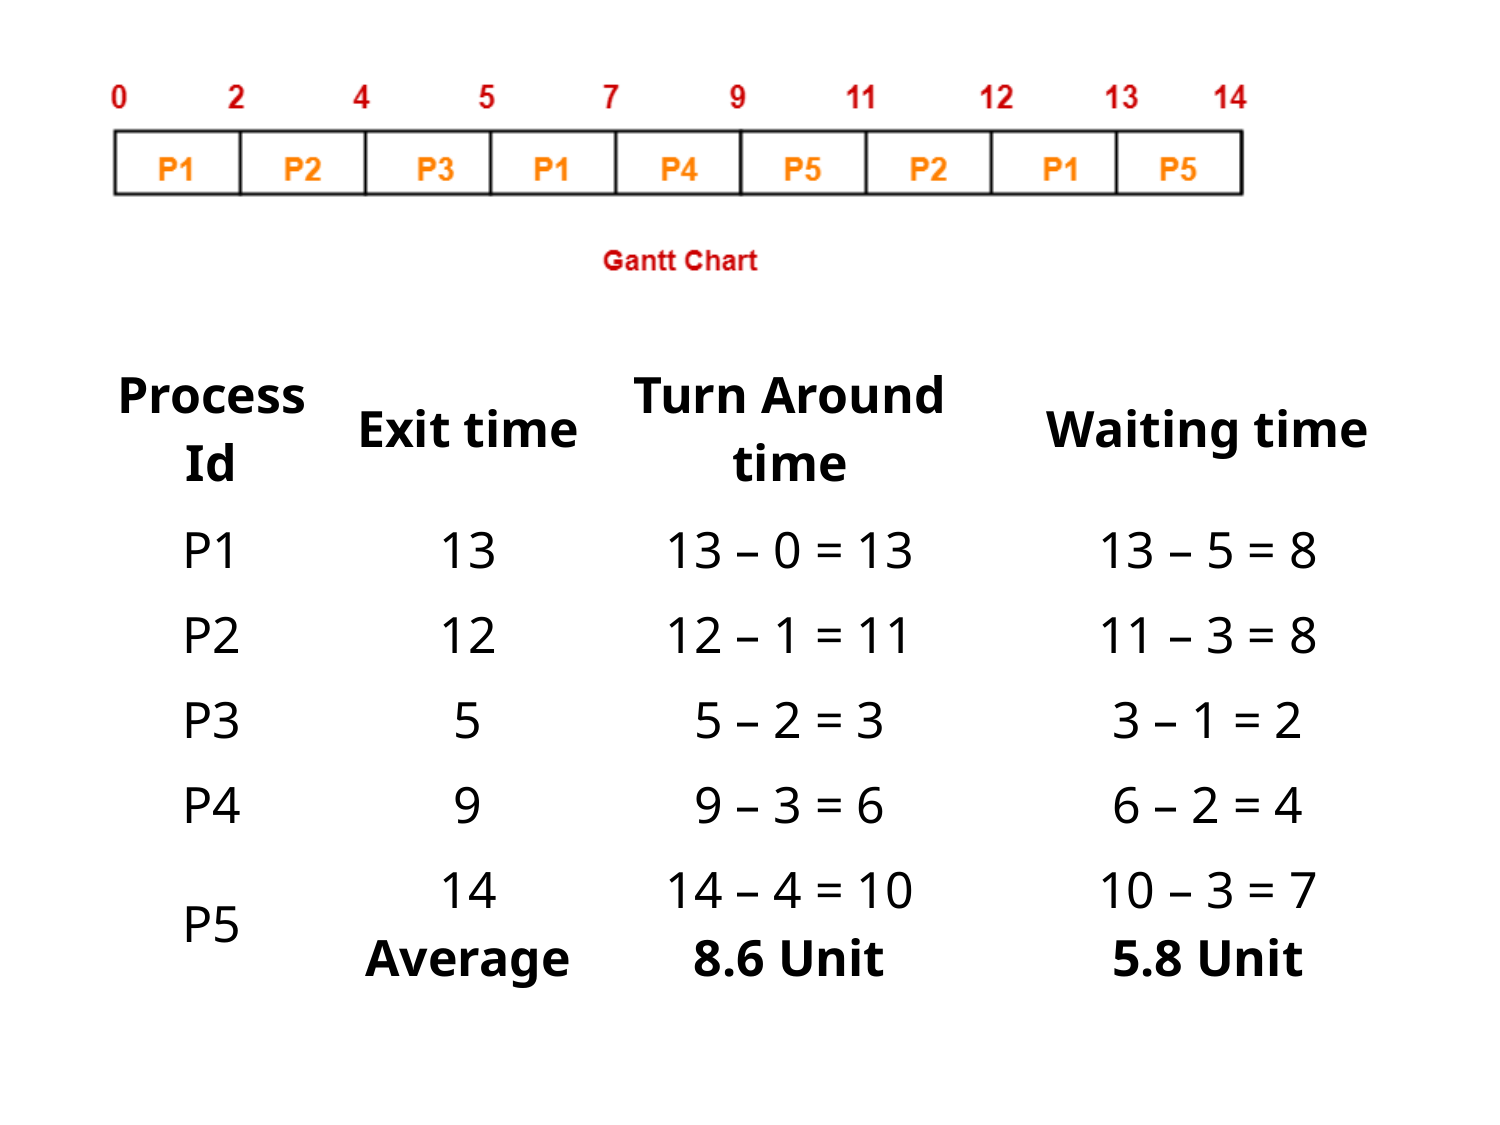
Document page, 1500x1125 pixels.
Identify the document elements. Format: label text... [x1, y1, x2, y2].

table_cell 12 [335, 592, 601, 677]
table_cell P5 [88, 847, 335, 1000]
table_cell 10 – 3 = 7 5.8 Unit [979, 847, 1437, 1000]
table_cell 5 – 2 = 3 [601, 677, 979, 762]
table_header Process Id [88, 350, 335, 507]
table_cell 9 – 3 = 6 [601, 762, 979, 847]
table_header Turn Around time [601, 350, 979, 507]
table_cell 14 Average [335, 847, 601, 1000]
table_cell 12 – 1 = 11 [601, 592, 979, 677]
table_cell P3 [88, 677, 335, 762]
table_cell P2 [88, 592, 335, 677]
table_cell 13 [335, 507, 601, 592]
table_cell P4 [88, 762, 335, 847]
table_header Waiting time [979, 350, 1437, 507]
table_cell 3 – 1 = 2 [979, 677, 1437, 762]
table_cell 13 – 5 = 8 [979, 507, 1437, 592]
picture [99, 74, 1274, 277]
table_cell 11 – 3 = 8 [979, 592, 1437, 677]
table_cell 13 – 0 = 13 [601, 507, 979, 592]
table_cell 9 [335, 762, 601, 847]
table_cell 5 [335, 677, 601, 762]
table_cell P1 [88, 507, 335, 592]
table_cell 6 – 2 = 4 [979, 762, 1437, 847]
table_cell 14 – 4 = 10 8.6 Unit [601, 847, 979, 1000]
table_header Exit time [335, 350, 601, 507]
